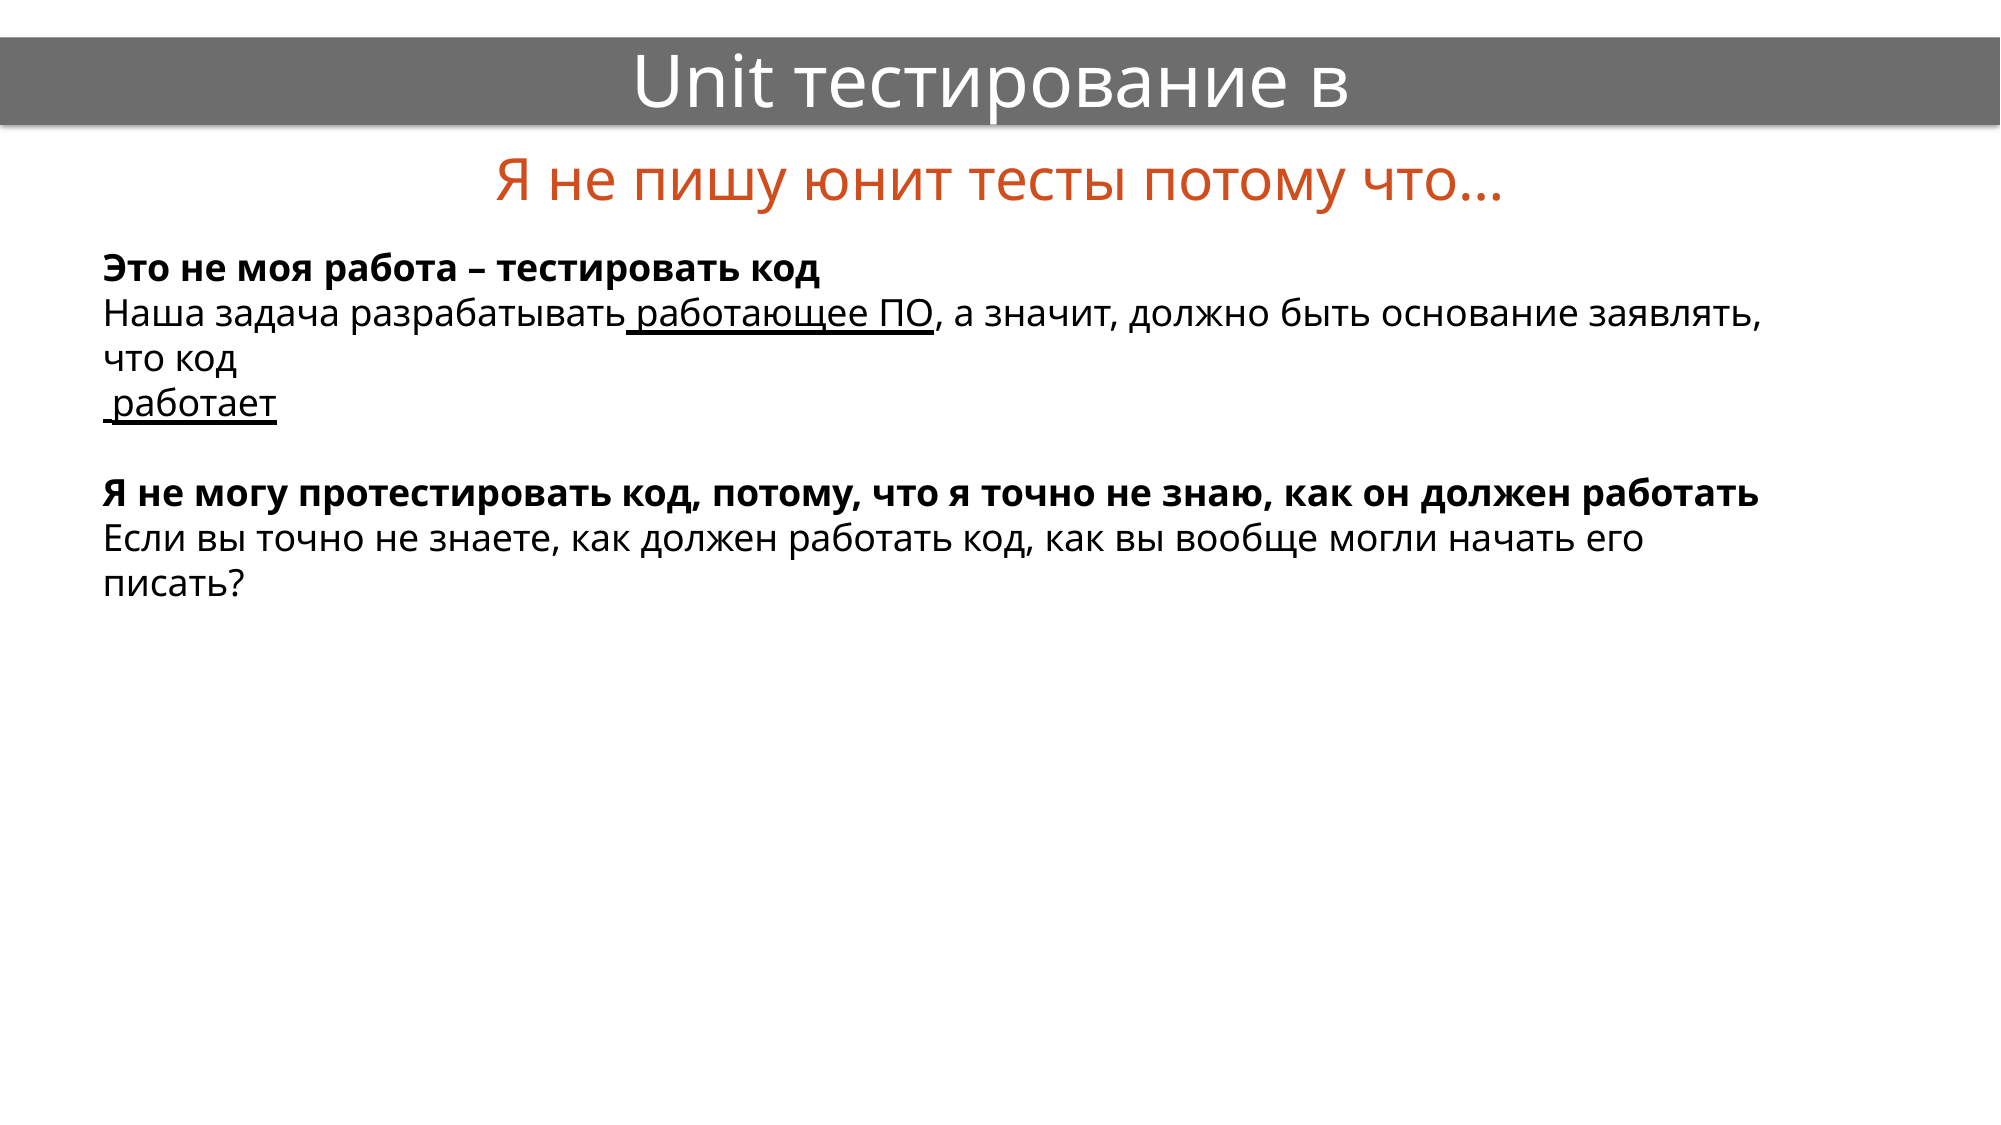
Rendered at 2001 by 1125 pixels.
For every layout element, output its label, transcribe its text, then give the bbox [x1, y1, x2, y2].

text_box [1371, 125, 2000, 133]
text_box [0, 125, 629, 133]
text_box [0, 37, 629, 125]
text_box [1371, 37, 2000, 125]
text_box Я не пишу юнит тесты потому что… Это не моя работа – тестировать код Наша задача разрабатывать работающее ПО, а значит, должно быть основание заявлять, что код работает Я не могу протестировать код, потому, что я точно не знаю, как он должен работать Если вы точно не знаете, как должен работать код, как вы вообще могли начать его писать? [100, 140, 1785, 605]
title Unit тестирование в C# [629, 32, 1371, 140]
